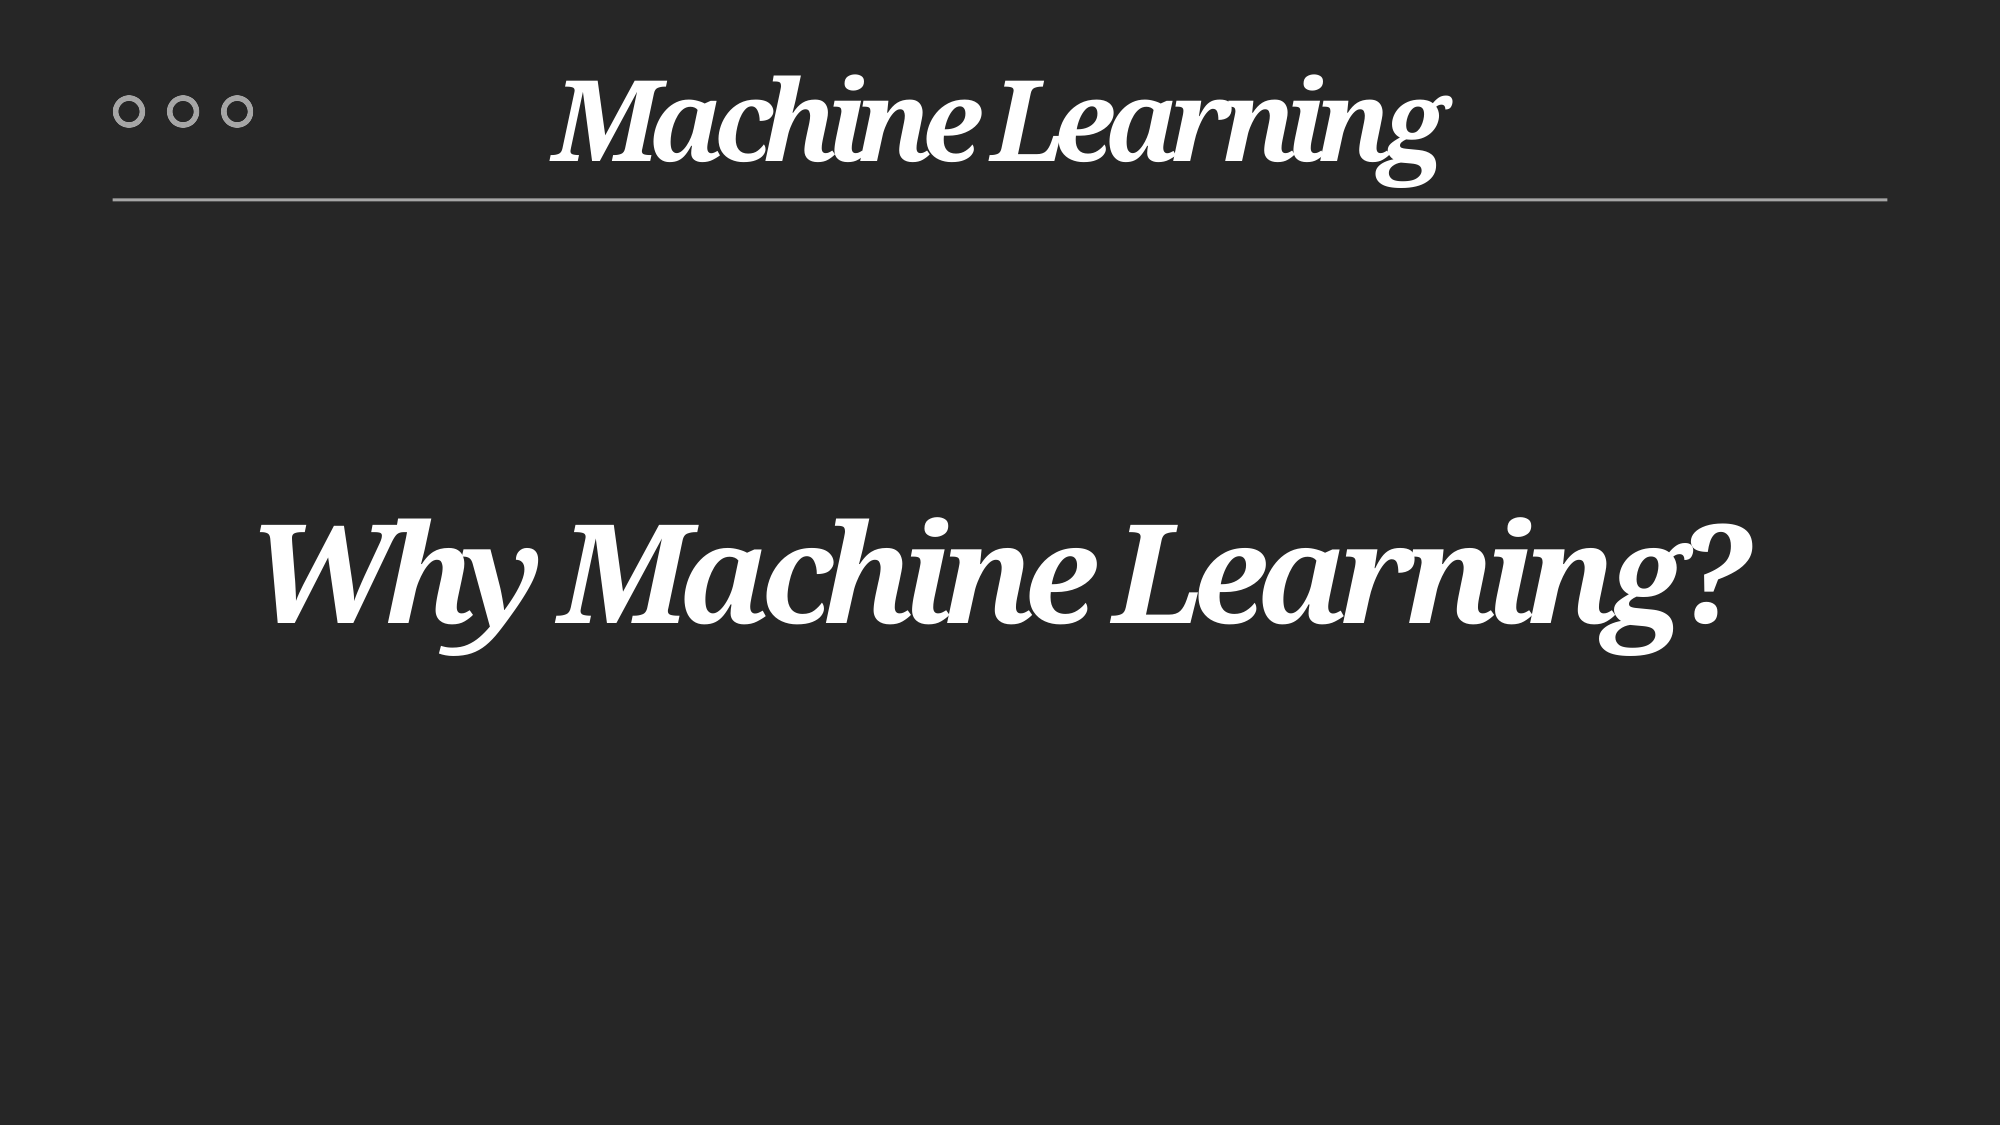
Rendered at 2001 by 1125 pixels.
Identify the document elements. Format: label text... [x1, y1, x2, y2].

picture [112, 95, 254, 128]
text_box [112, 198, 1888, 202]
text_box Machine Learning [390, 8, 1610, 192]
text_box Why Machine Learning? [169, 474, 1831, 658]
